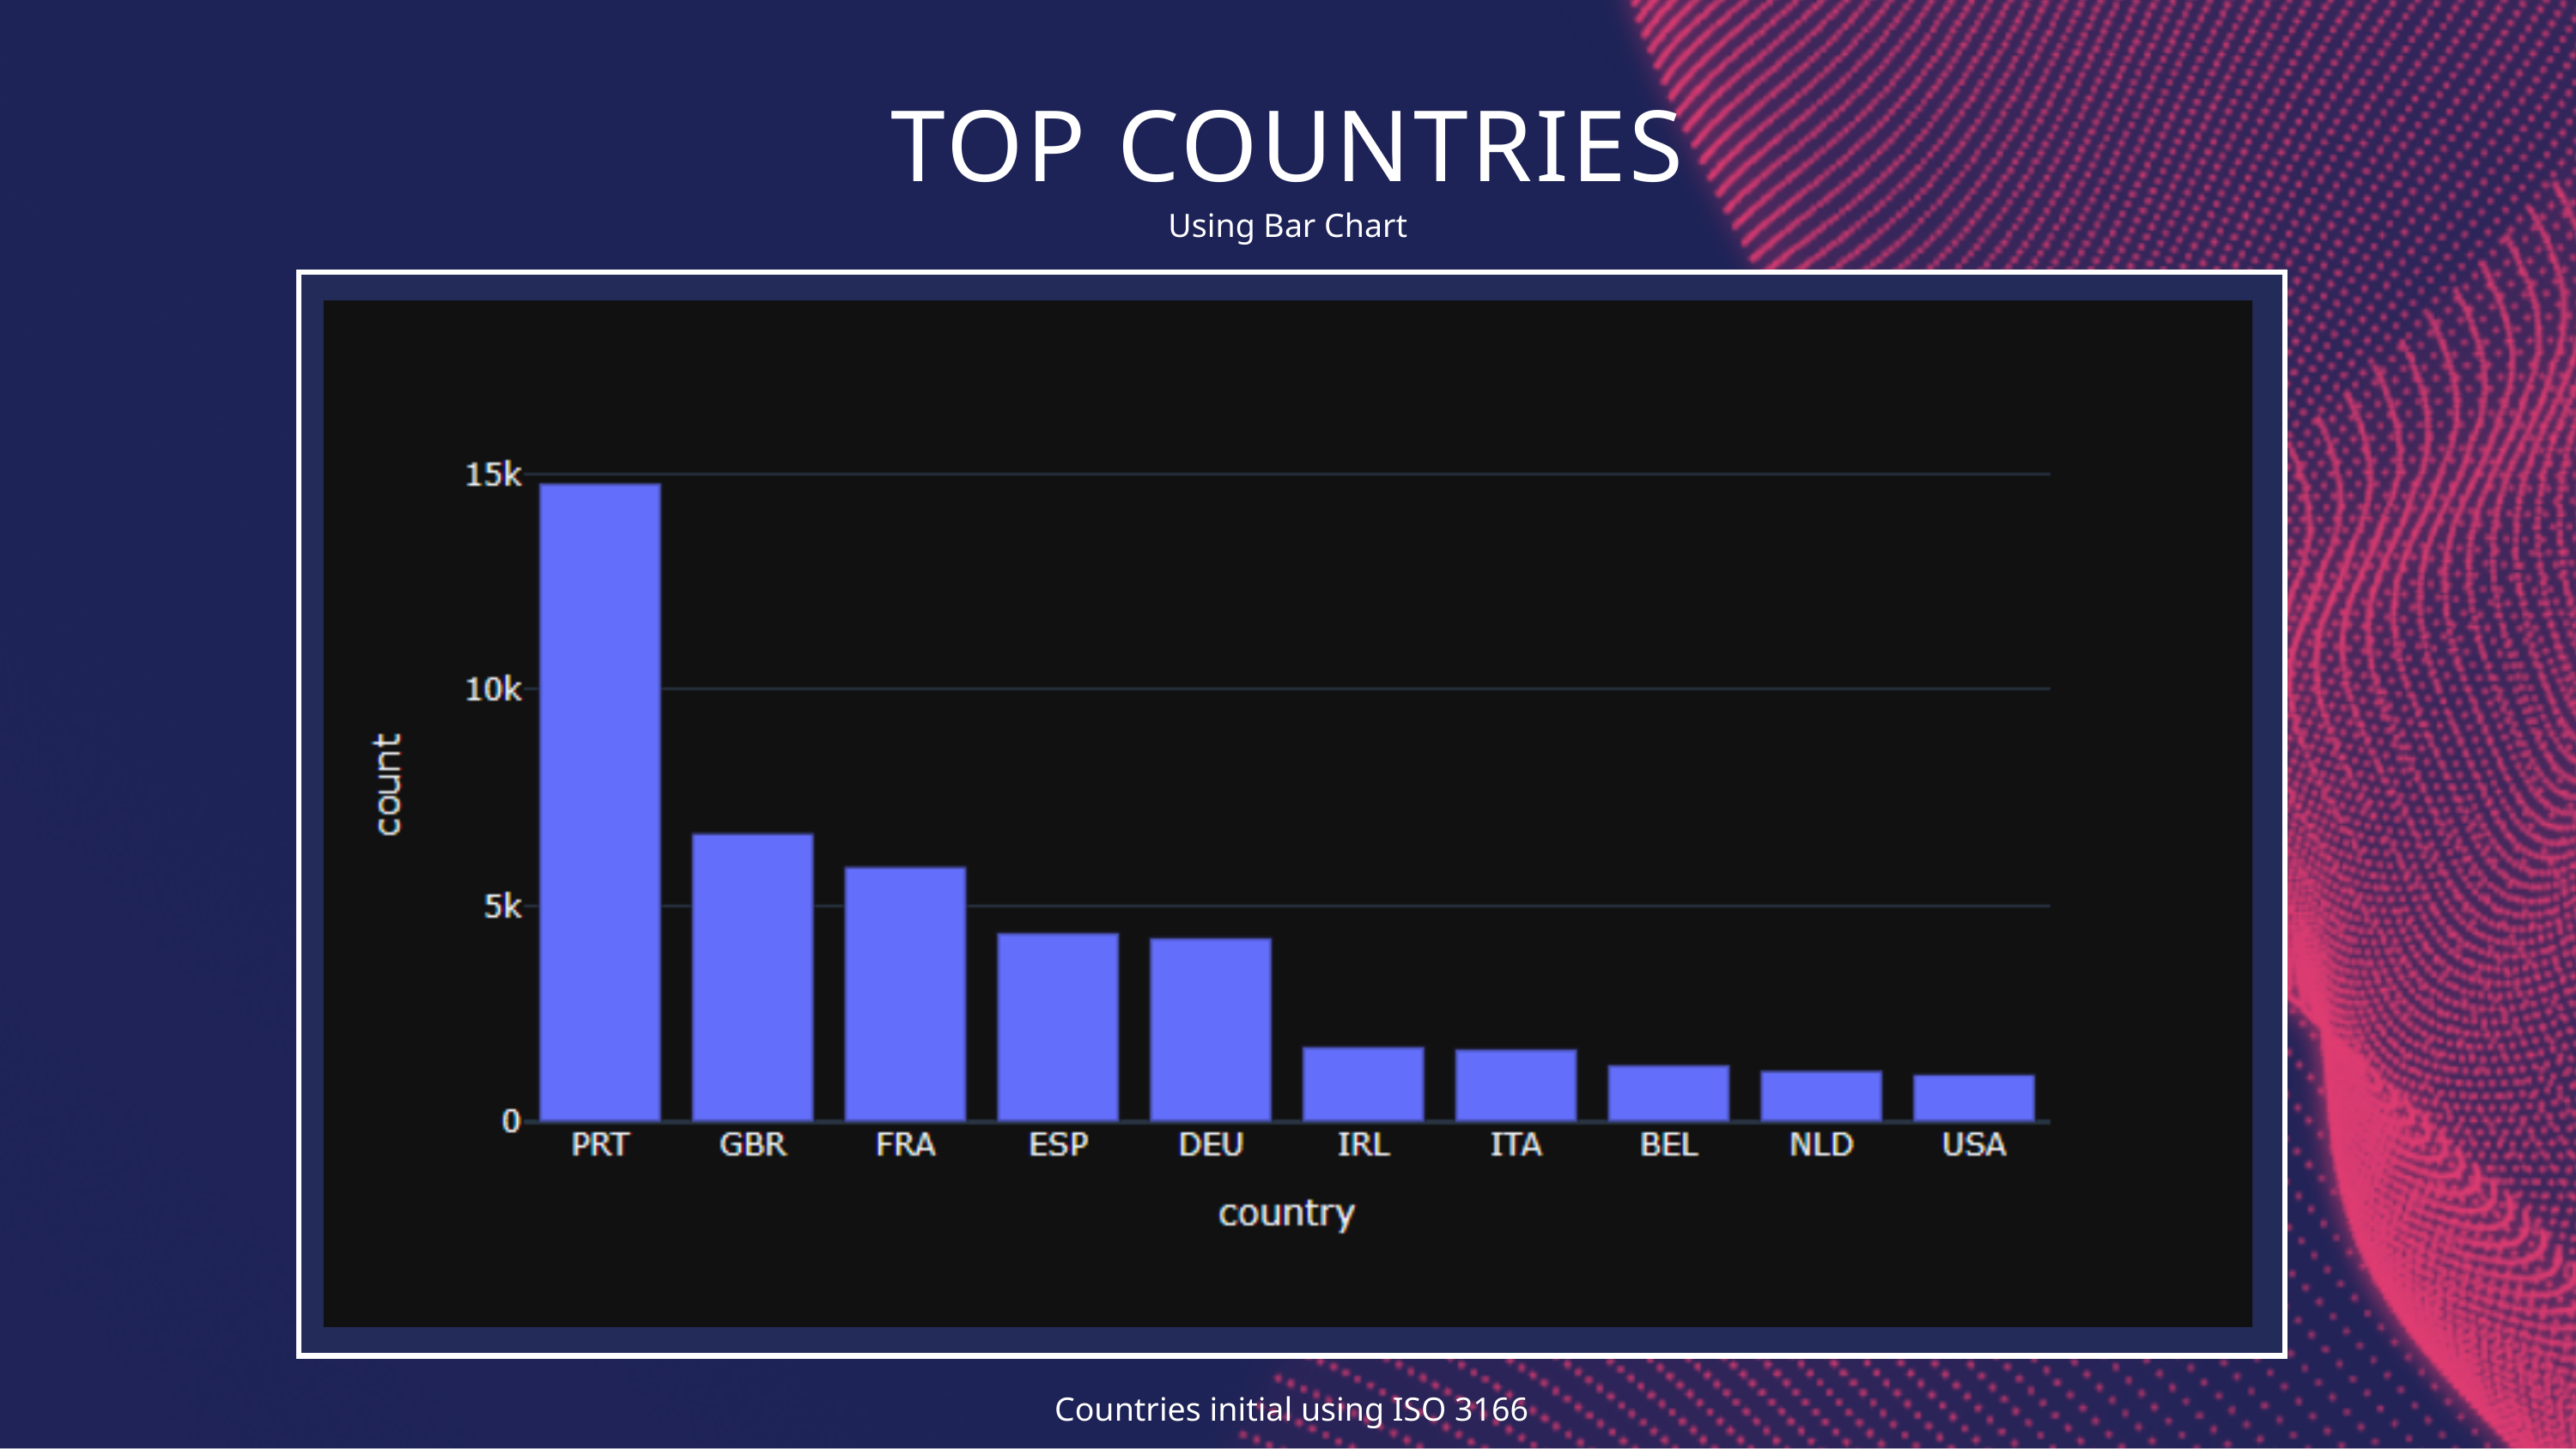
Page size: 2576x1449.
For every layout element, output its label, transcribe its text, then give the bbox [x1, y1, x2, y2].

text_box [298, 271, 2286, 1356]
text_box Countries initial using ISO 3166 [754, 1379, 1830, 1428]
text_box [0, 0, 2576, 1449]
text_box Using Bar Chart [750, 197, 1826, 245]
text_box TOP COUNTRIES [591, 93, 1985, 202]
